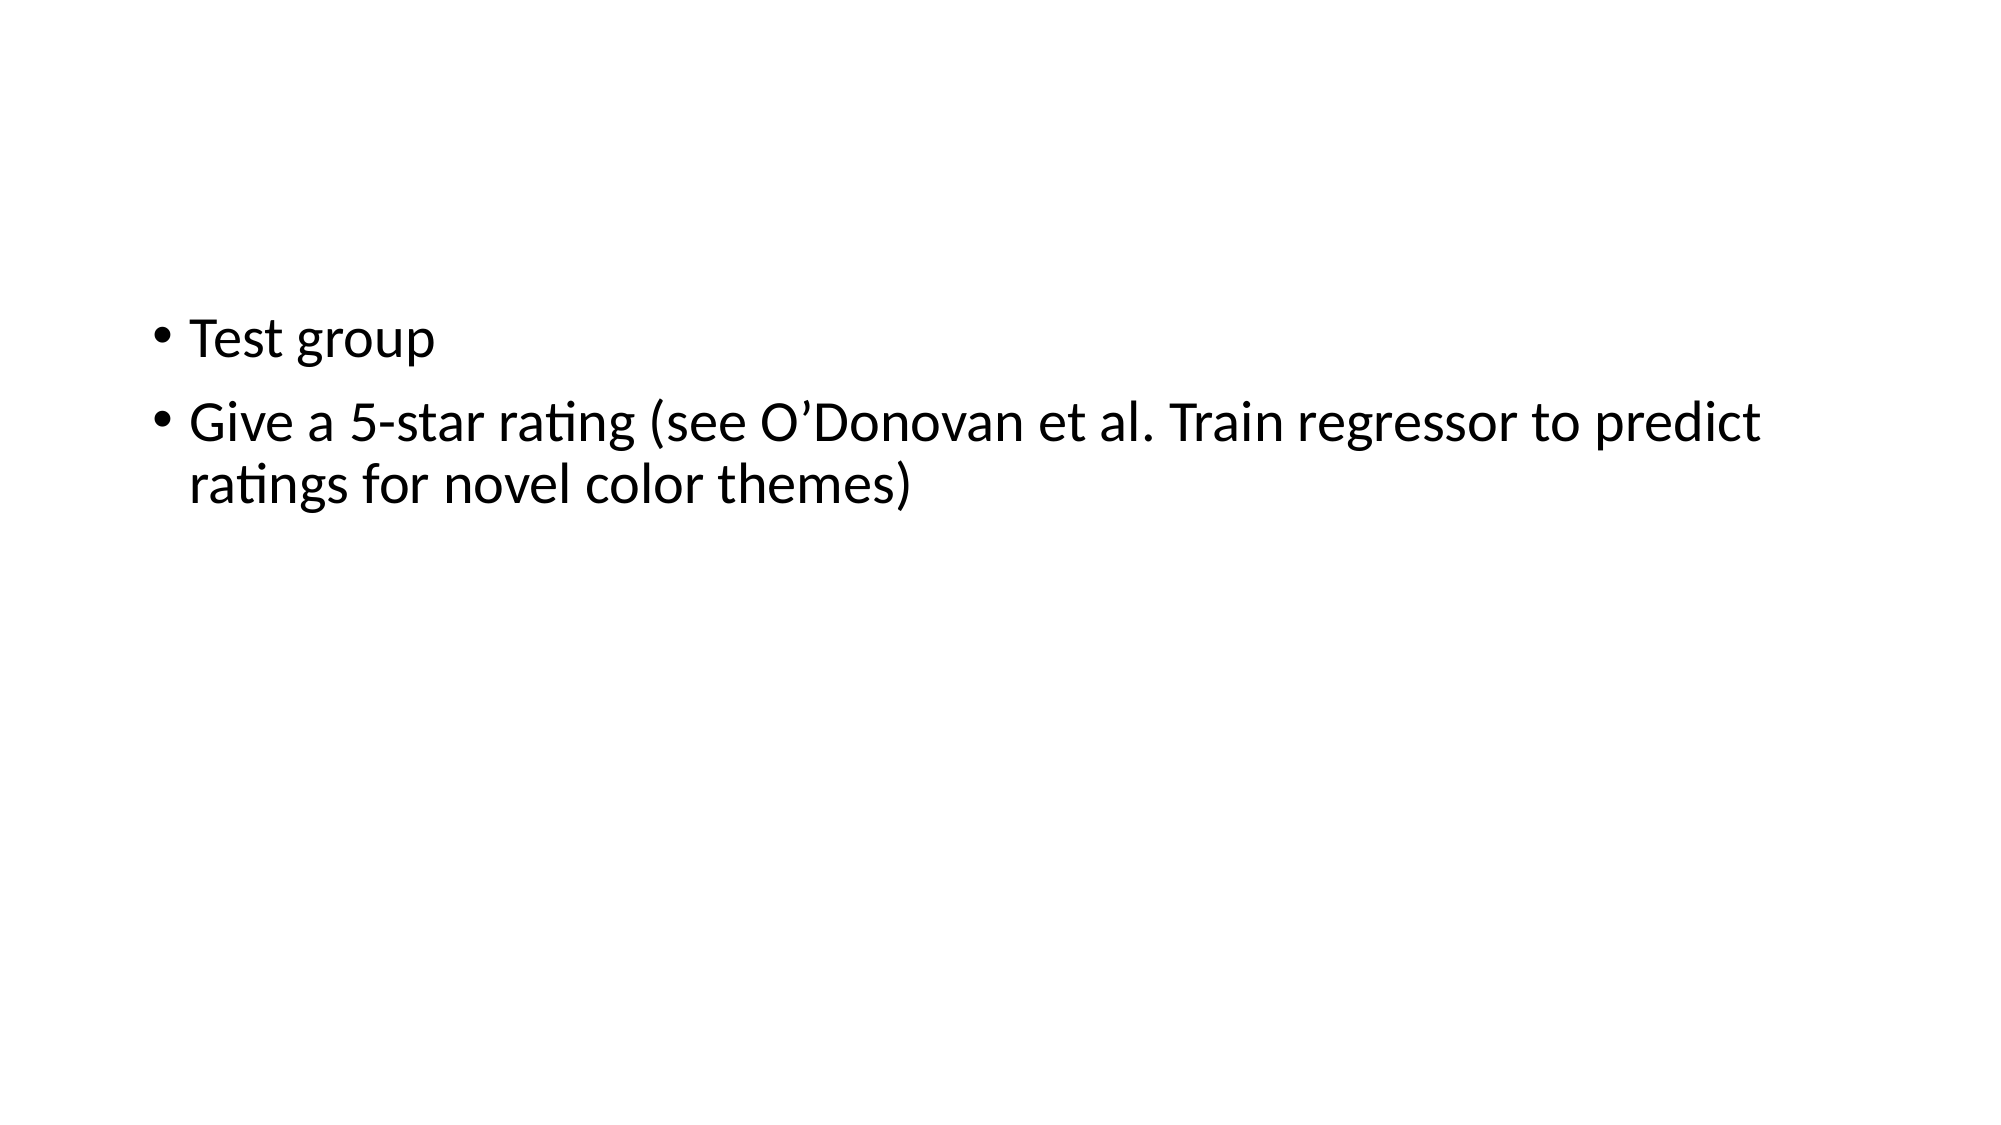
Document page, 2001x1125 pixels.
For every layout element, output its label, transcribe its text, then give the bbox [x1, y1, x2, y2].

list Test group Give a 5-star rating (see O’Donovan et al. Train regressor to predict ratings for novel color themes) [137, 299, 1863, 1014]
